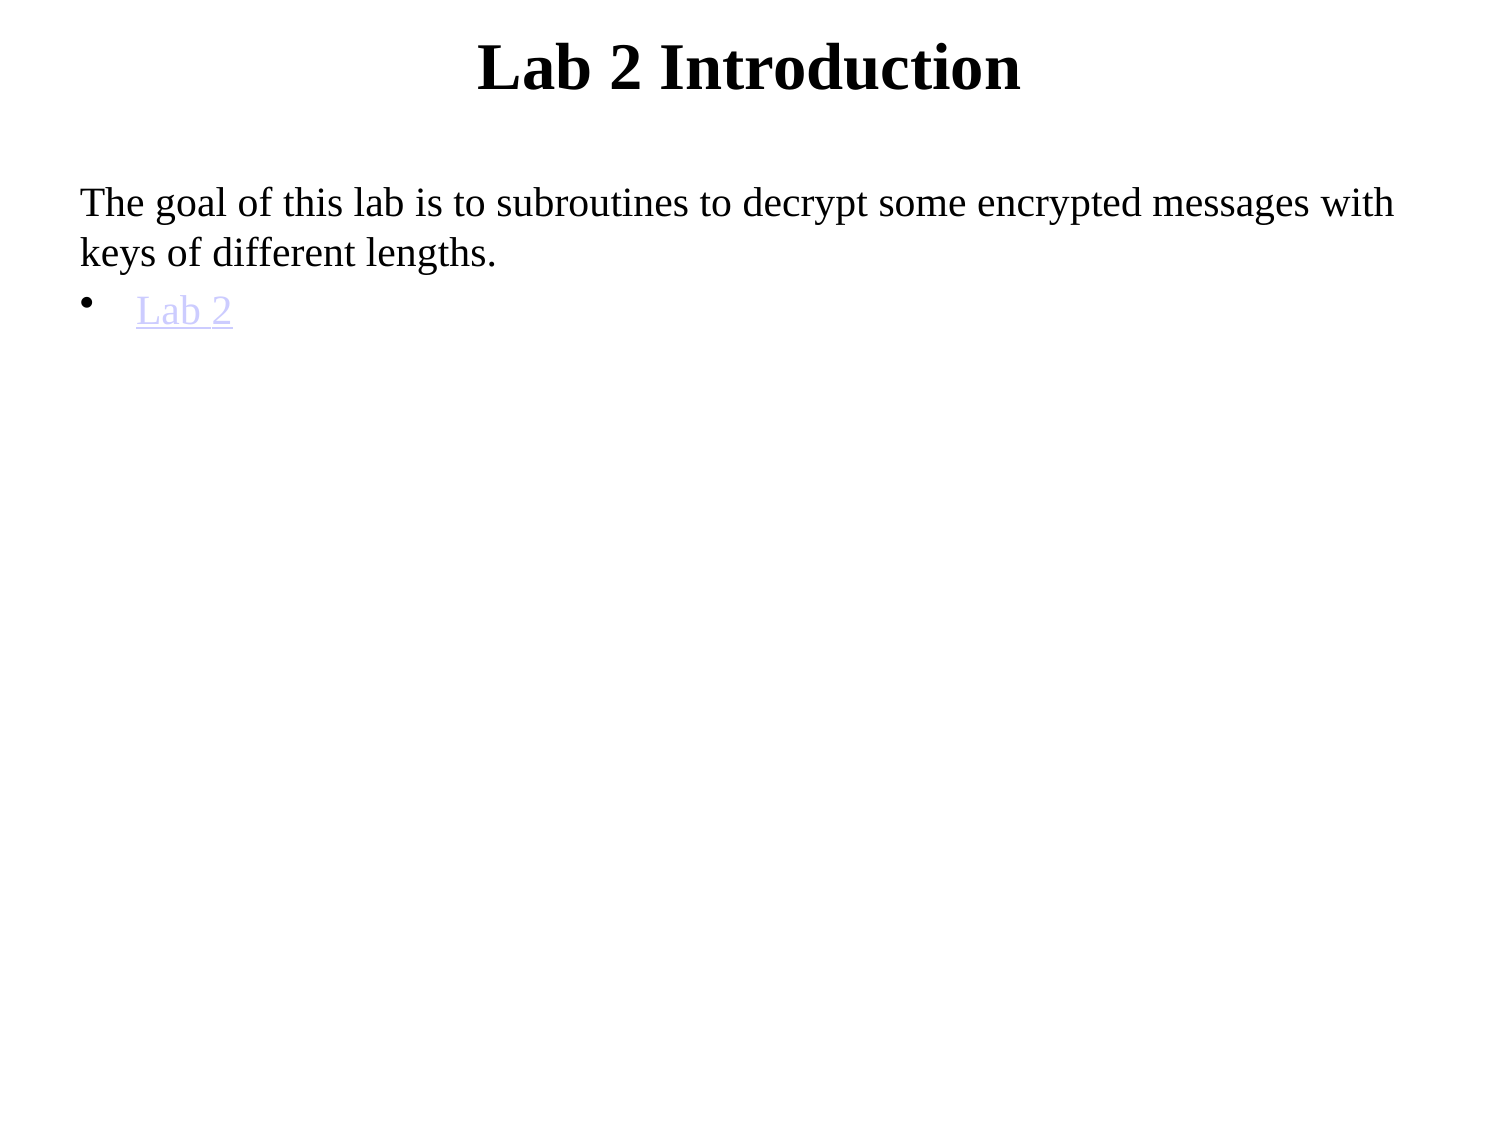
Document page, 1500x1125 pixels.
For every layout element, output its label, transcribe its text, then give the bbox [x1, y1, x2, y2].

list The goal of this lab is to subroutines to decrypt some encrypted messages with keys of different lengths. Lab 2 [64, 108, 1459, 884]
title Lab 2 Introduction [112, 24, 1388, 101]
